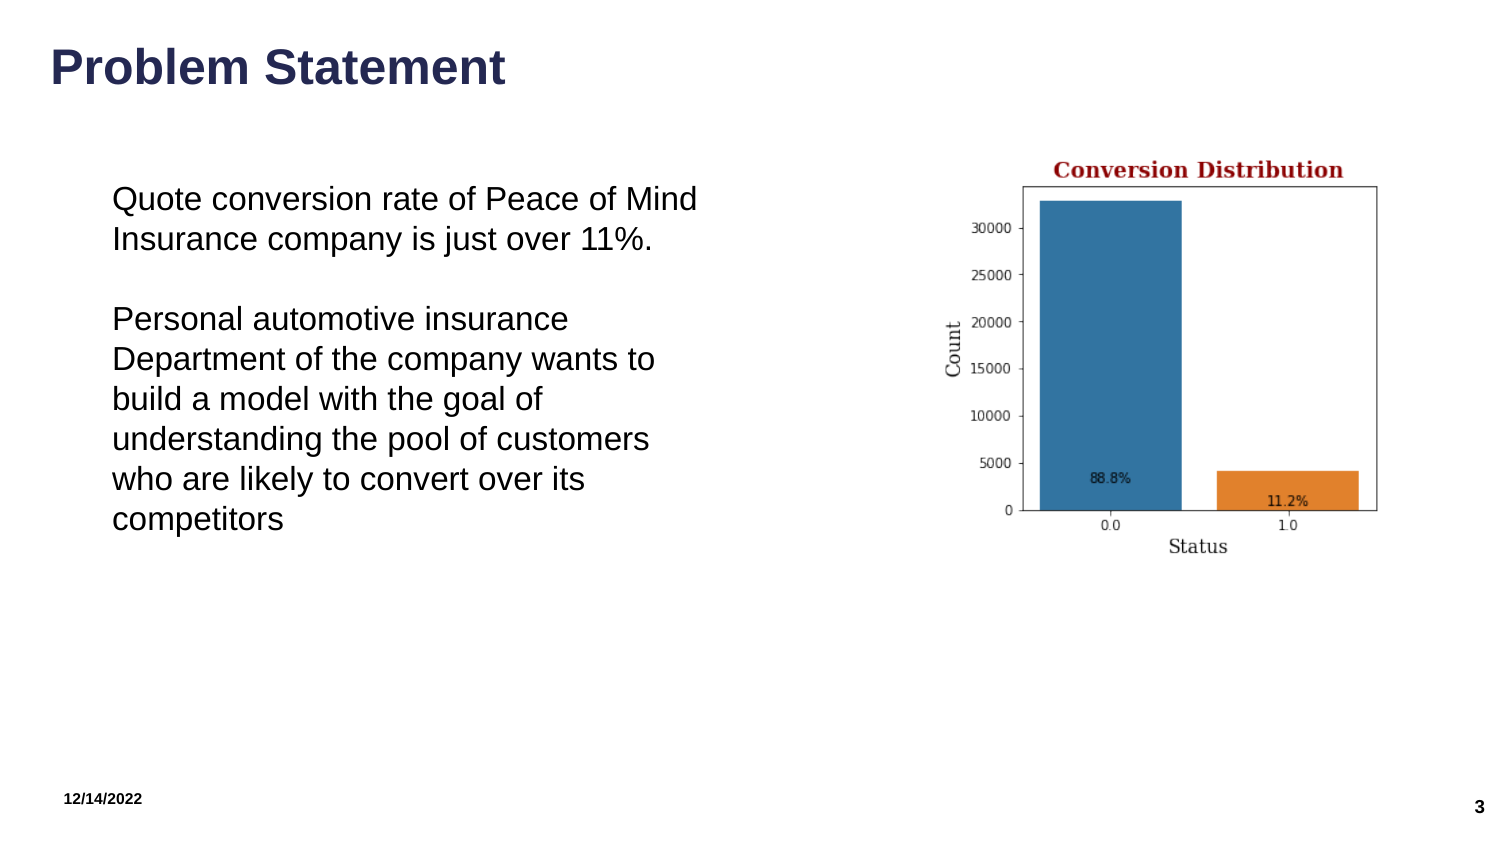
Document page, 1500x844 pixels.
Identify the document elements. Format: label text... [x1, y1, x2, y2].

text_box Problem Statement [35, 27, 689, 103]
picture [936, 151, 1386, 568]
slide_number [48, 775, 399, 821]
text_box Quote conversion rate of Peace of Mind Insurance company is just over 11%. Personal automotive insurance Department of the company wants to build a model with the goal of understanding the pool of customers who are likely to convert over its competitors [97, 169, 721, 545]
slide_number 3 [1149, 783, 1500, 829]
